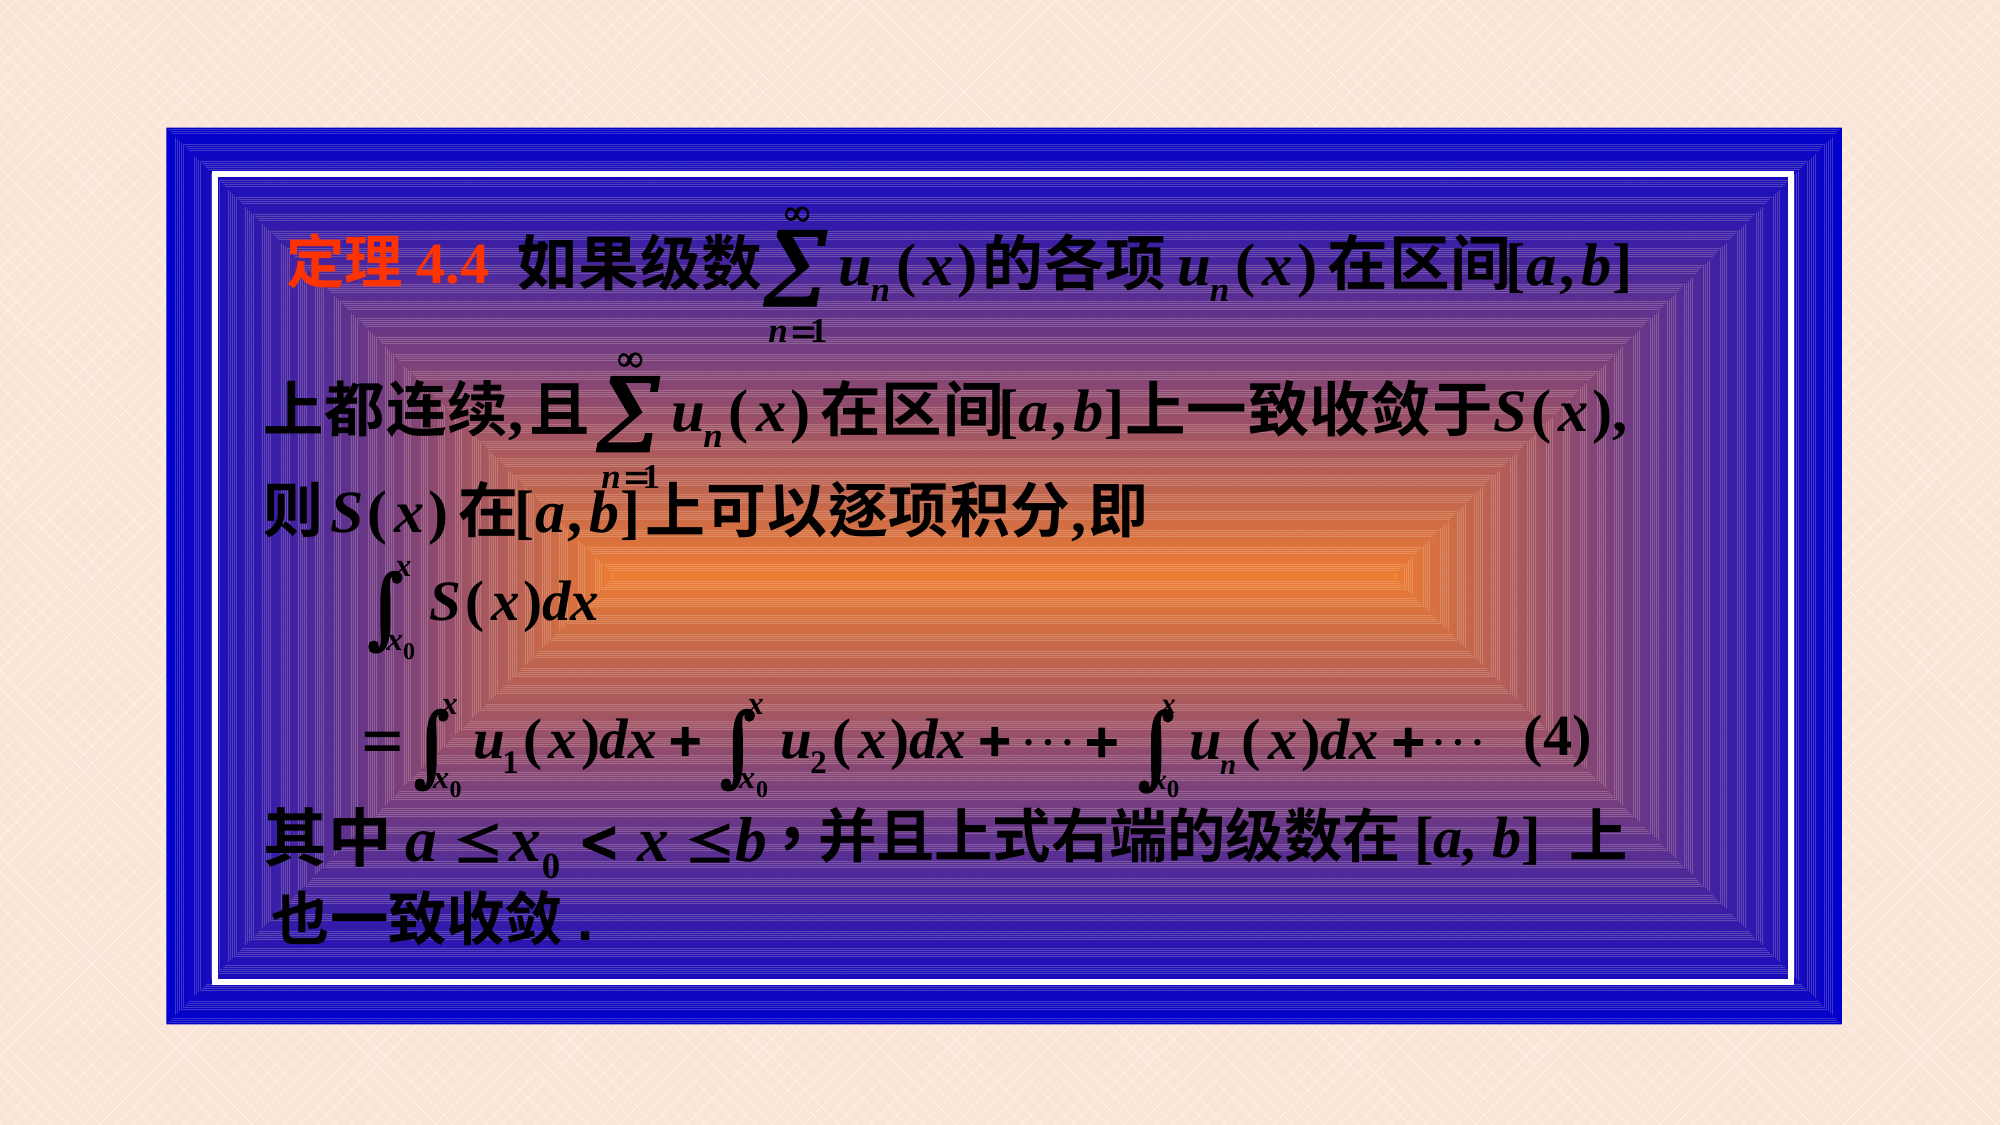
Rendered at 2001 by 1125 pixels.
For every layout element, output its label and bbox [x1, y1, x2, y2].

text_box [256, 331, 1638, 502]
text_box [350, 558, 1023, 809]
text_box [256, 797, 803, 894]
text_box [510, 185, 1638, 331]
text_box [256, 472, 1156, 558]
text_box [1022, 686, 1488, 804]
text_box [166, 127, 1842, 1025]
